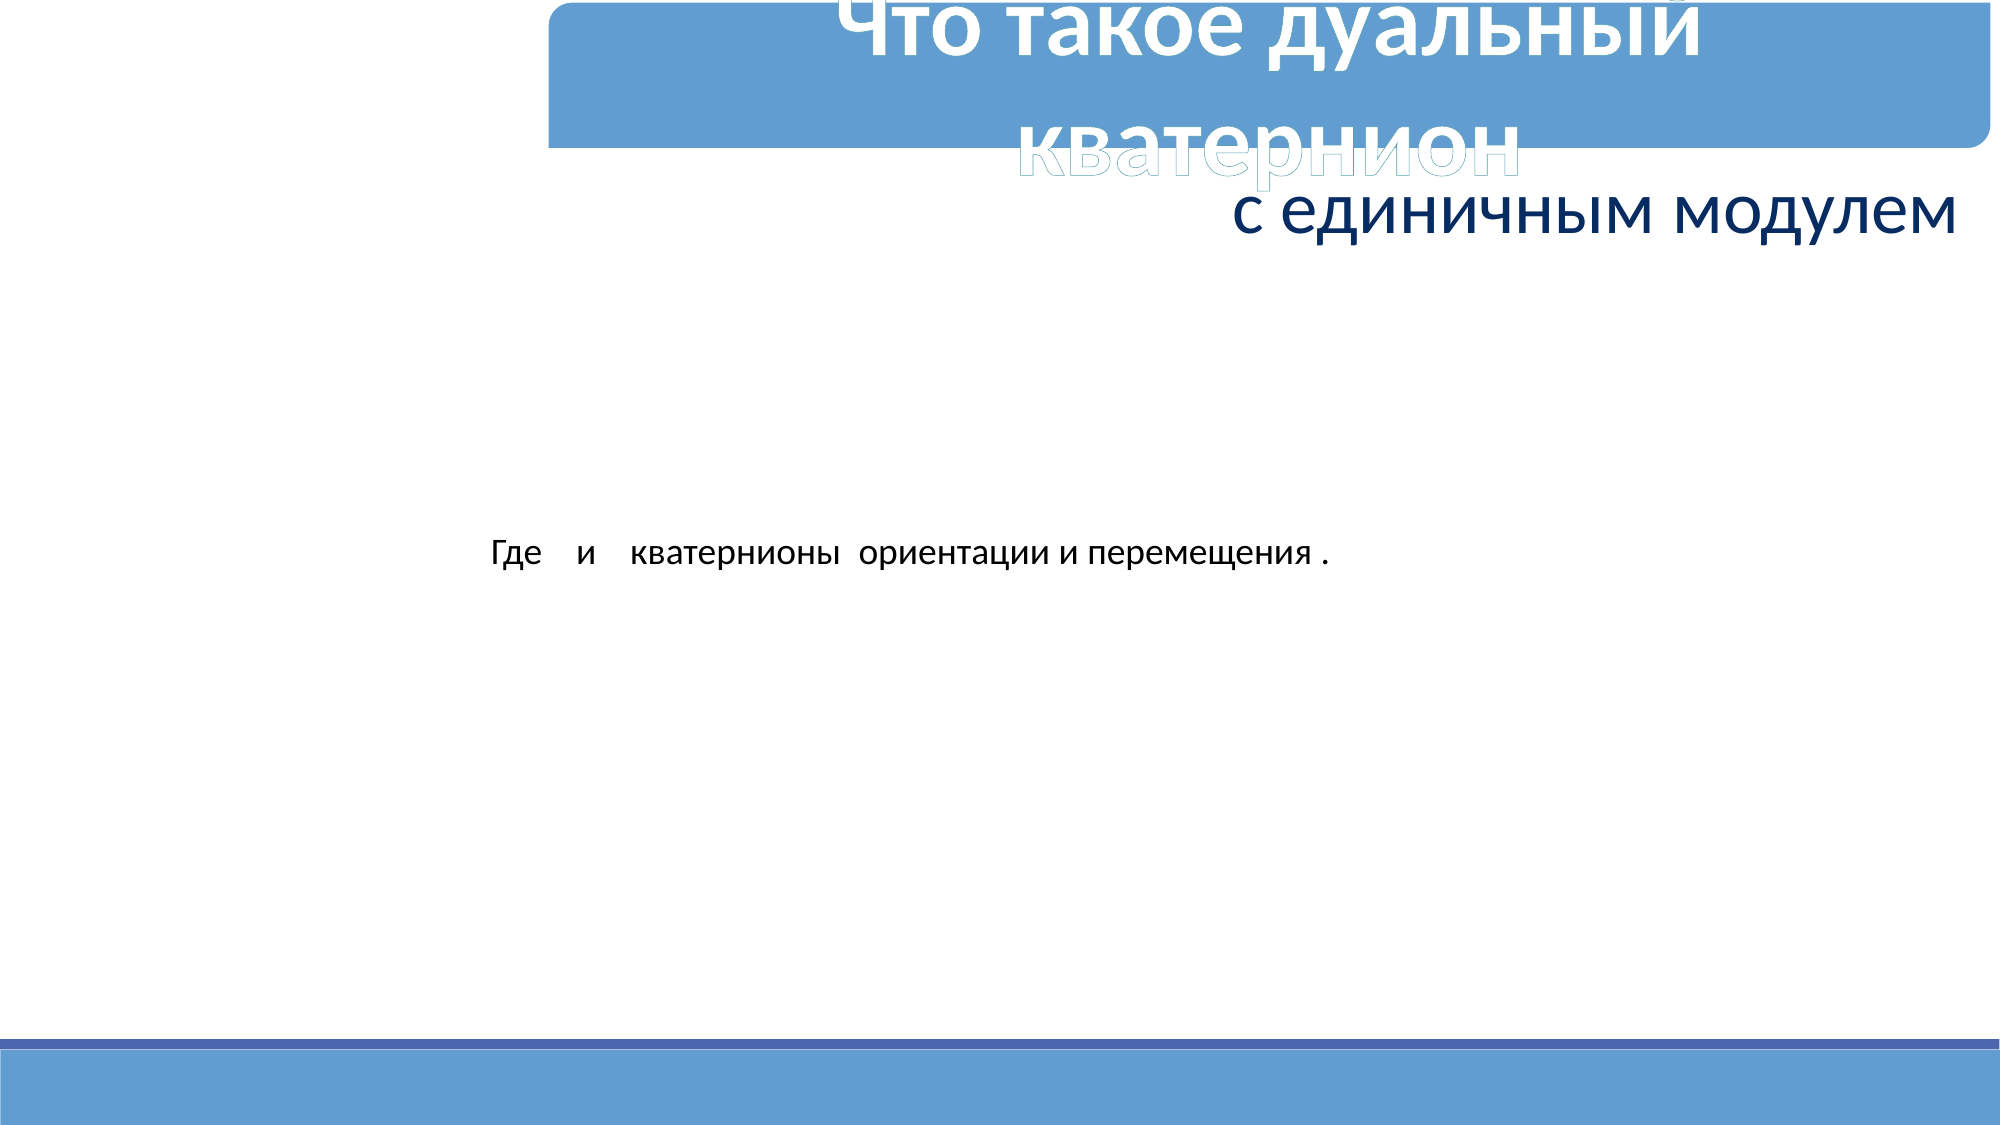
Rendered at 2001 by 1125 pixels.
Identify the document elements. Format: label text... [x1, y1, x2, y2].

text_box с единичным модулем [1175, 150, 2000, 256]
text_box Что такое дуальный кватернион [544, 0, 1995, 153]
